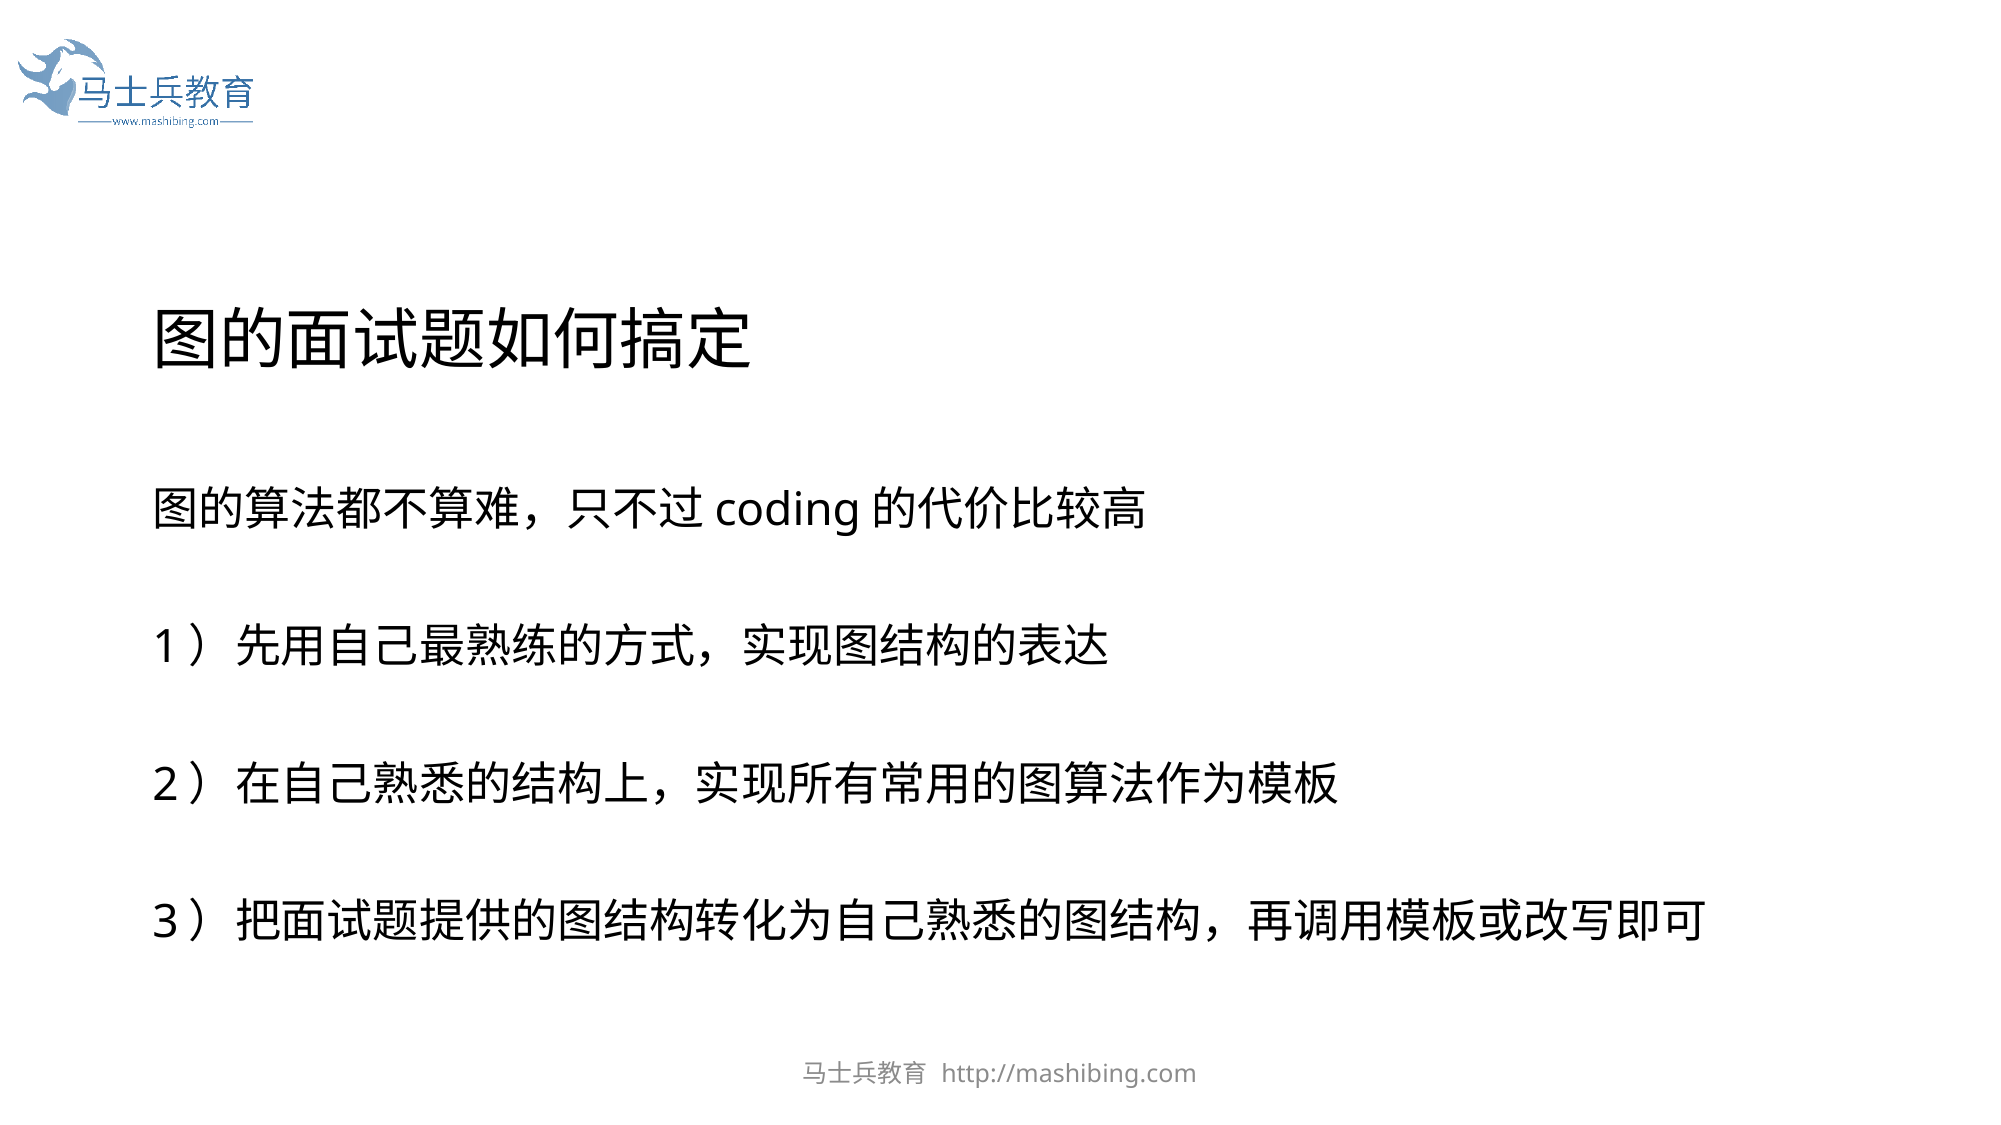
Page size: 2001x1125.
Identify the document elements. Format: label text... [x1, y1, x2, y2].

list 图的算法都不算难，只不过coding的代价比较高 1）先用自己最熟练的方式，实现图结构的表达 2）在自己熟悉的结构上，实现所有常用的图算法作为模板 3）把面试题提供的图结构转化为自己熟悉的图结构，再调用模板或改写即可 [137, 477, 1863, 960]
footer 马士兵教育 http://mashibing.com [662, 1042, 1338, 1103]
picture [7, 5, 276, 177]
title 图的面试题如何搞定 [137, 205, 1863, 477]
